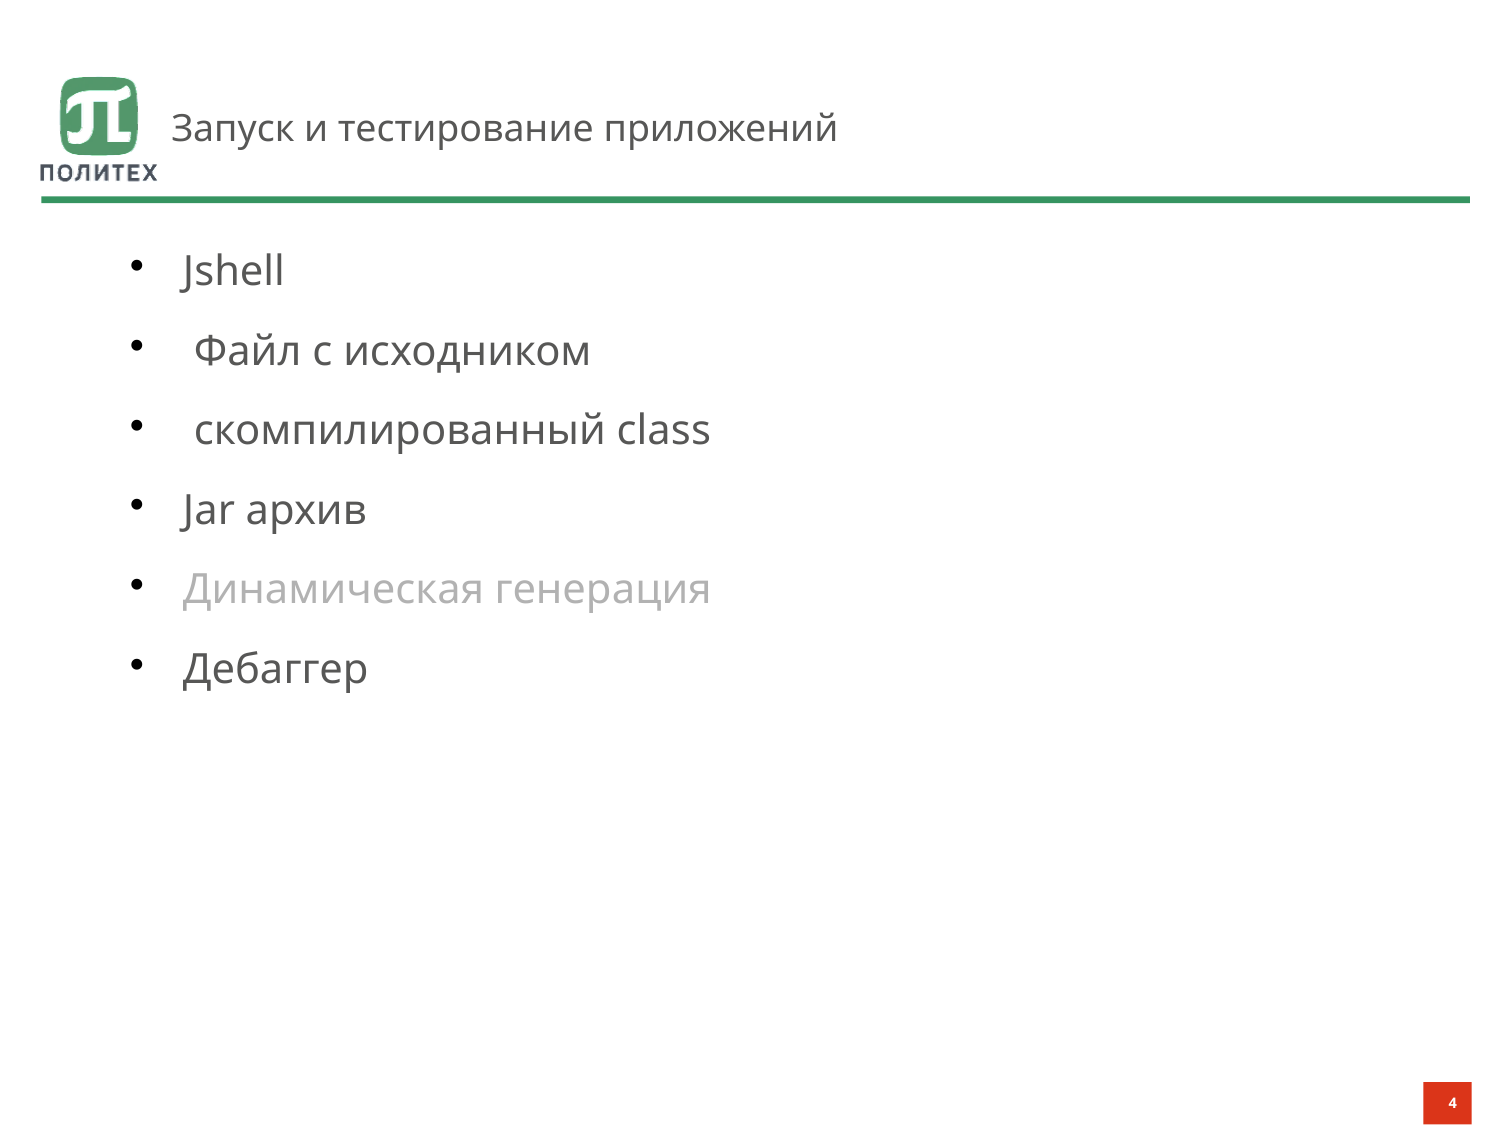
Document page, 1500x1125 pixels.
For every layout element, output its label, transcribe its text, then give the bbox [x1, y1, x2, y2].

slide_number 4 [1423, 1082, 1472, 1125]
list Jshell Файл с исходником скомпилированный class Jar архив Динамическая генерация Дебаггер [112, 243, 1400, 1023]
picture [37, 70, 161, 184]
title Запуск и тестирование приложений [171, 71, 1470, 181]
